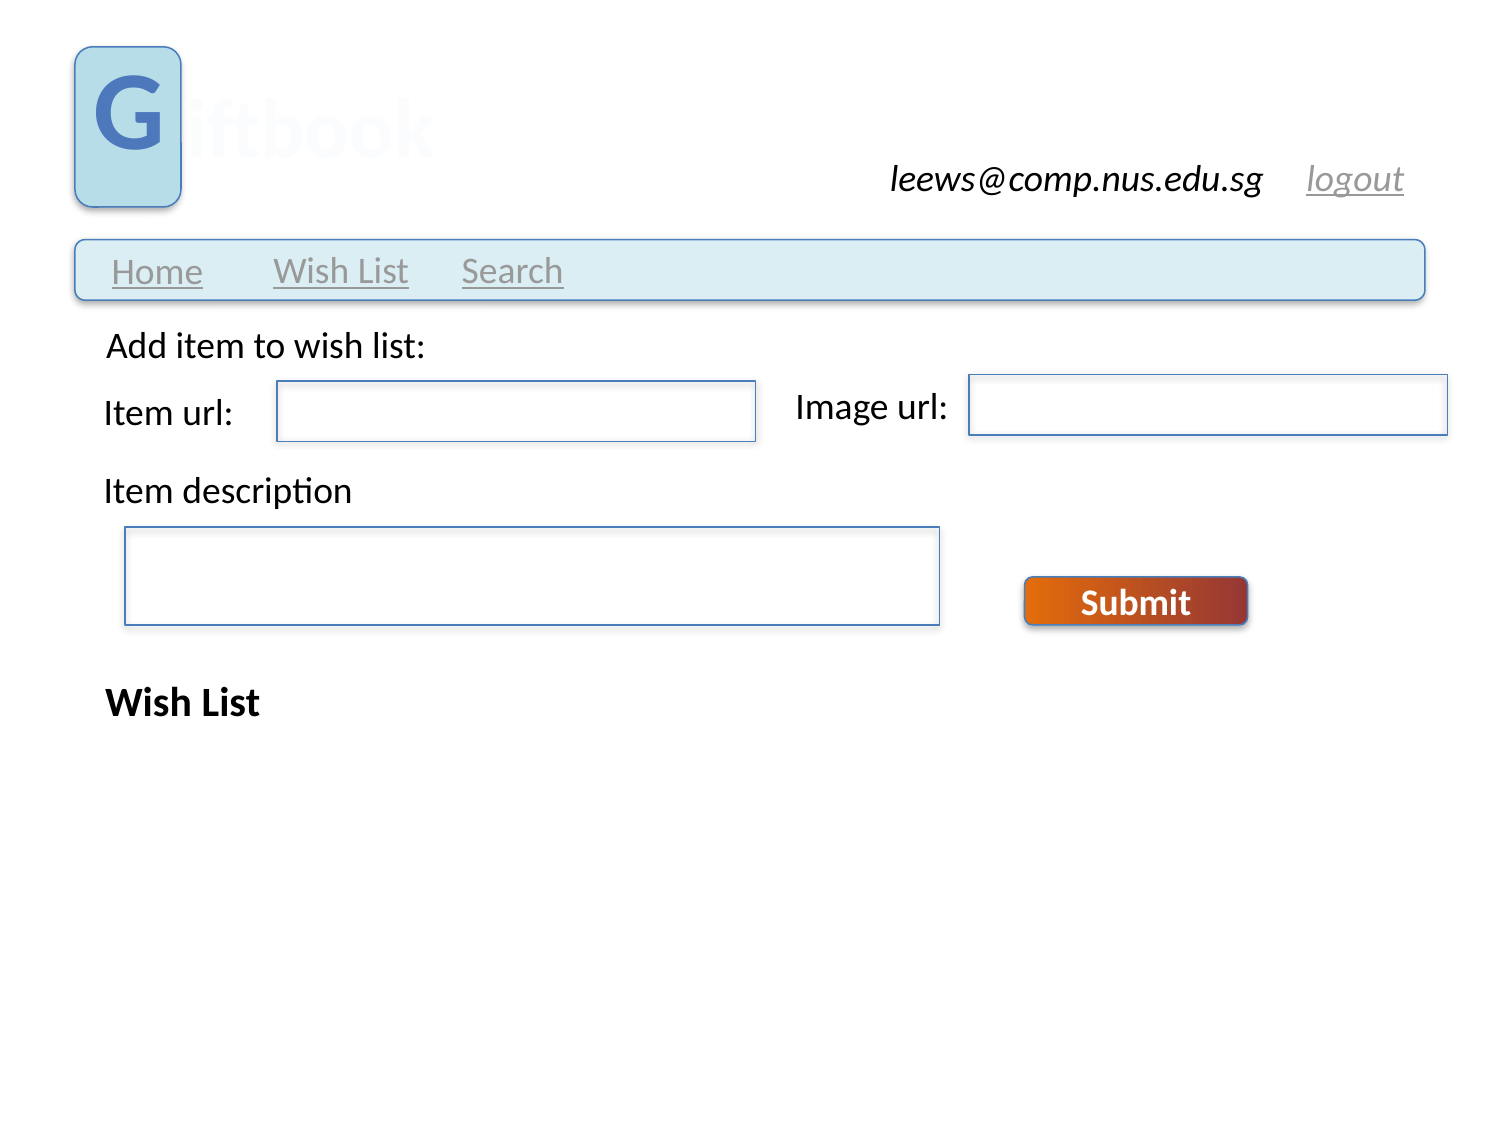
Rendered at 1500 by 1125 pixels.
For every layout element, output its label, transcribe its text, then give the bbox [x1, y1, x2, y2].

text_box [124, 526, 940, 626]
text_box Submit [1023, 576, 1249, 626]
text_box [88, 380, 756, 442]
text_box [780, 374, 1448, 436]
text_box Wish List [90, 667, 276, 733]
text_box Add item to wish list: [91, 313, 442, 374]
text_box Item description [88, 458, 996, 518]
